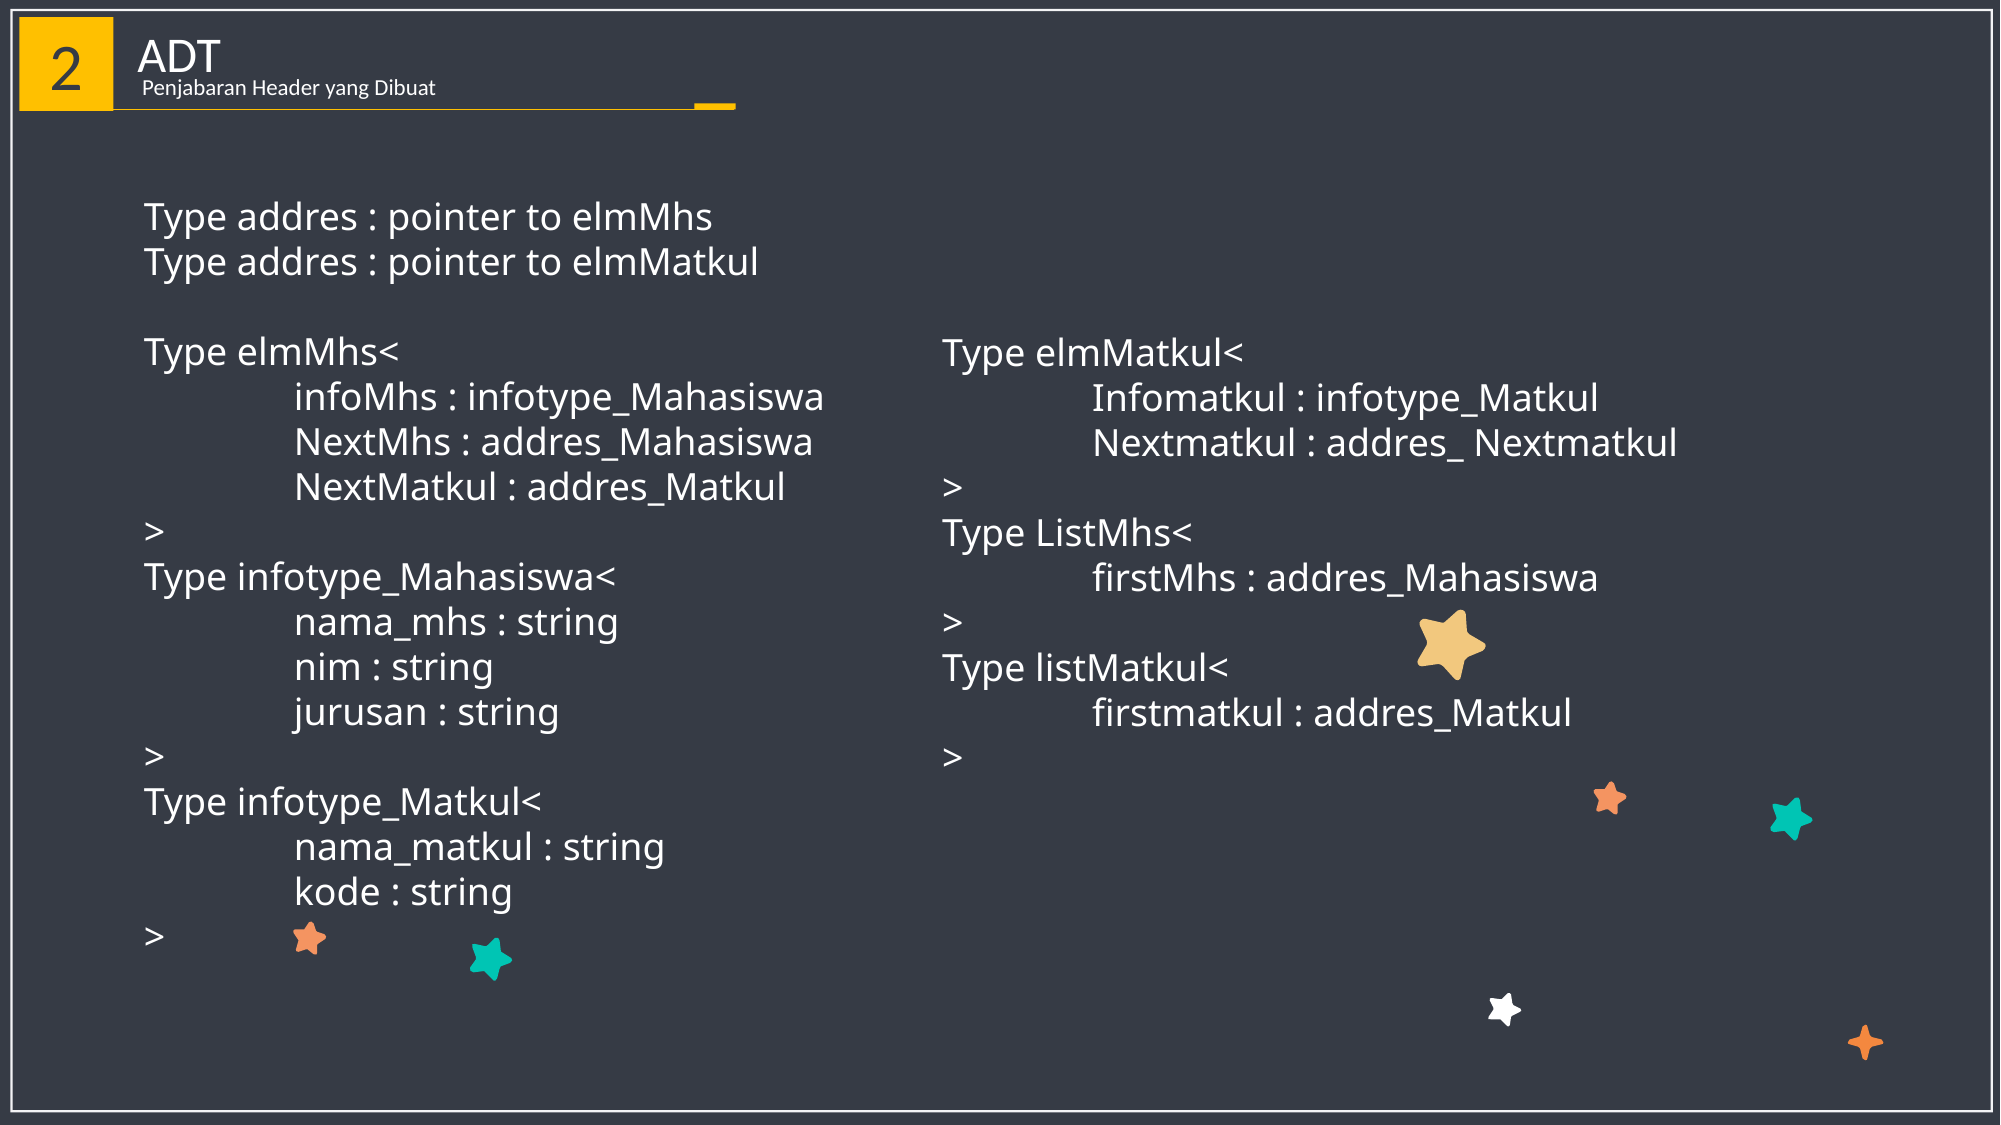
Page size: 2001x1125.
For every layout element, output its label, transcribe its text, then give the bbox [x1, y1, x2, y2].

text_box [1847, 1024, 1884, 1061]
text_box Penjabaran Header yang Dibuat [0, 64, 579, 108]
text_box ADT [0, 8, 404, 64]
text_box [1770, 797, 1813, 841]
text_box Type addres : pointer to elmMhs Type addres : pointer to elmMatkul Type elmMhs< infoMhs : infotype_Mahasiswa NextMhs : addres_Mahasiswa NextMatkul : addres_Matkul > Type infotype_Mahasiswa< nama_mhs : string nim : string jurusan : string > Type infotype_Matkul< nama_matkul : string kode : string > [129, 185, 841, 1010]
text_box [470, 937, 513, 981]
text_box 2 [18, 108, 114, 112]
text_box [293, 921, 327, 955]
text_box [1488, 993, 1522, 1027]
text_box [9, 8, 1994, 1114]
text_box [1417, 609, 1486, 681]
text_box [693, 102, 737, 110]
text_box [1593, 781, 1627, 815]
text_box Type elmMatkul< Infomatkul : infotype_Matkul Nextmatkul : addres_ Nextmatkul > Type ListMhs< firstMhs : addres_Mahasiswa > Type listMatkul< firstmatkul : addres_Matkul > [927, 321, 1694, 831]
